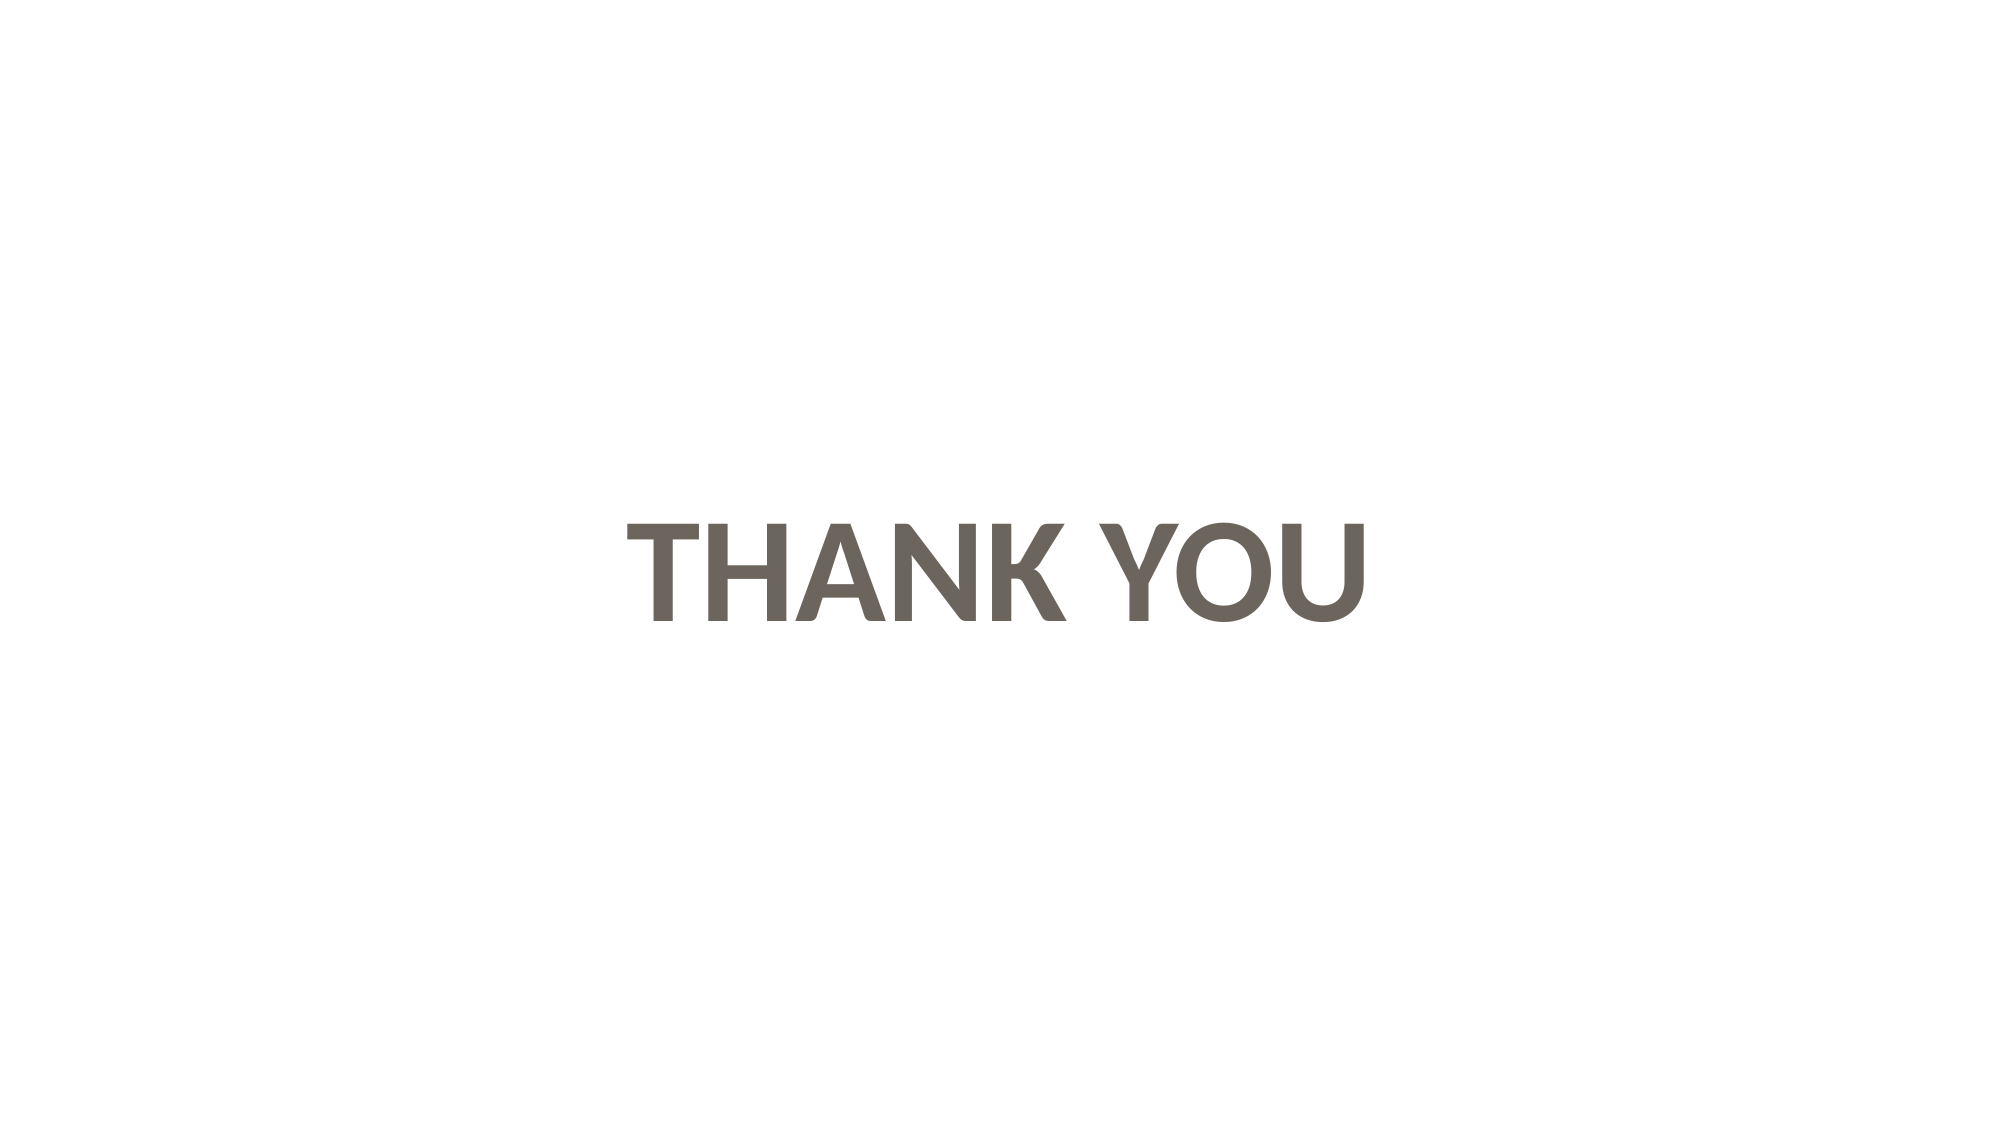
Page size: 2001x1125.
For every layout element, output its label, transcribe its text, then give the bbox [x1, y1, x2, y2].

text_box THANK YOU [611, 464, 1389, 659]
